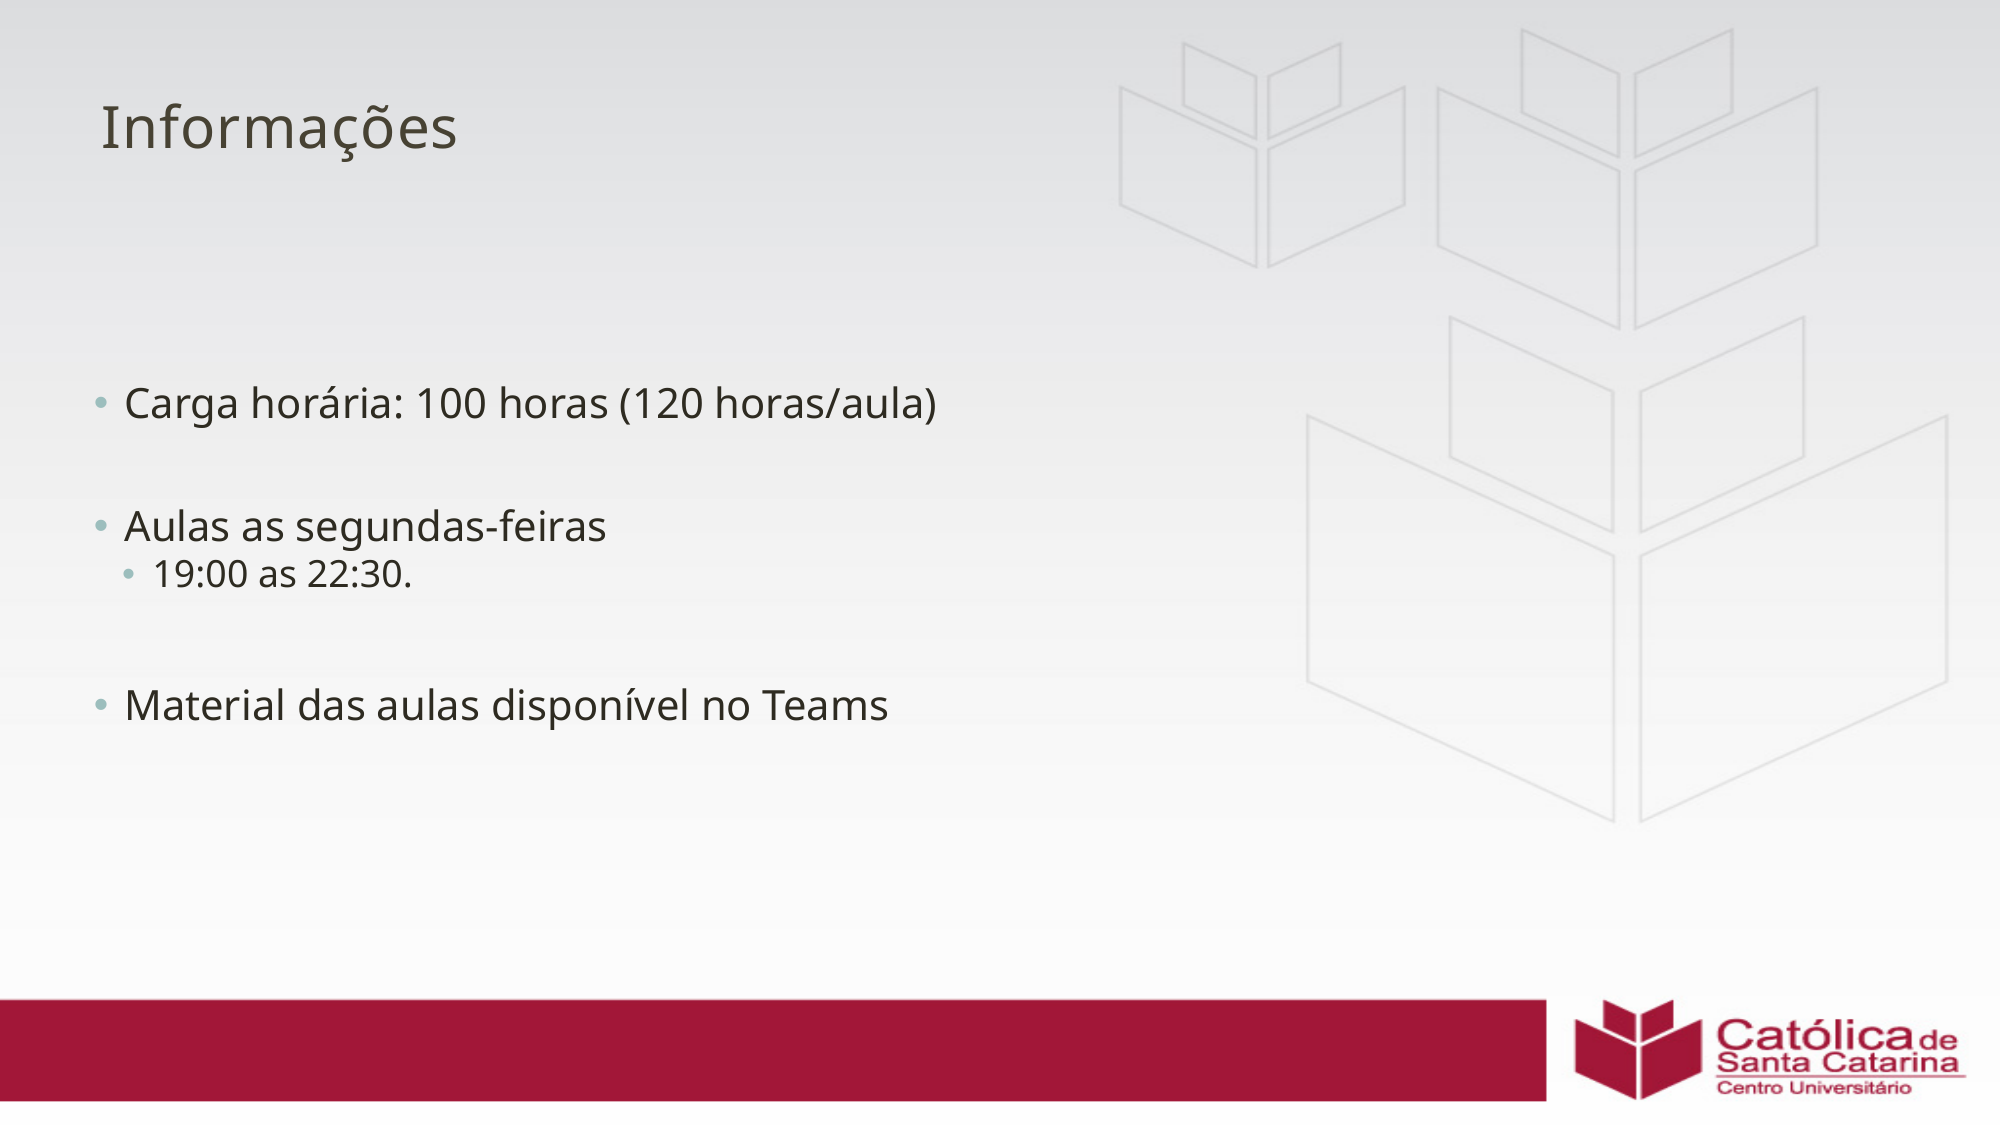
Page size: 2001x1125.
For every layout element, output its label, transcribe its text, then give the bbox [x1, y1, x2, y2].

list Carga horária: 100 horas (120 horas/aula) Aulas as segundas-feiras 19:00 as 22:30. Material das aulas disponível no Teams [86, 375, 1914, 1035]
picture [0, 0, 2000, 1125]
title Informações [86, 96, 1914, 342]
